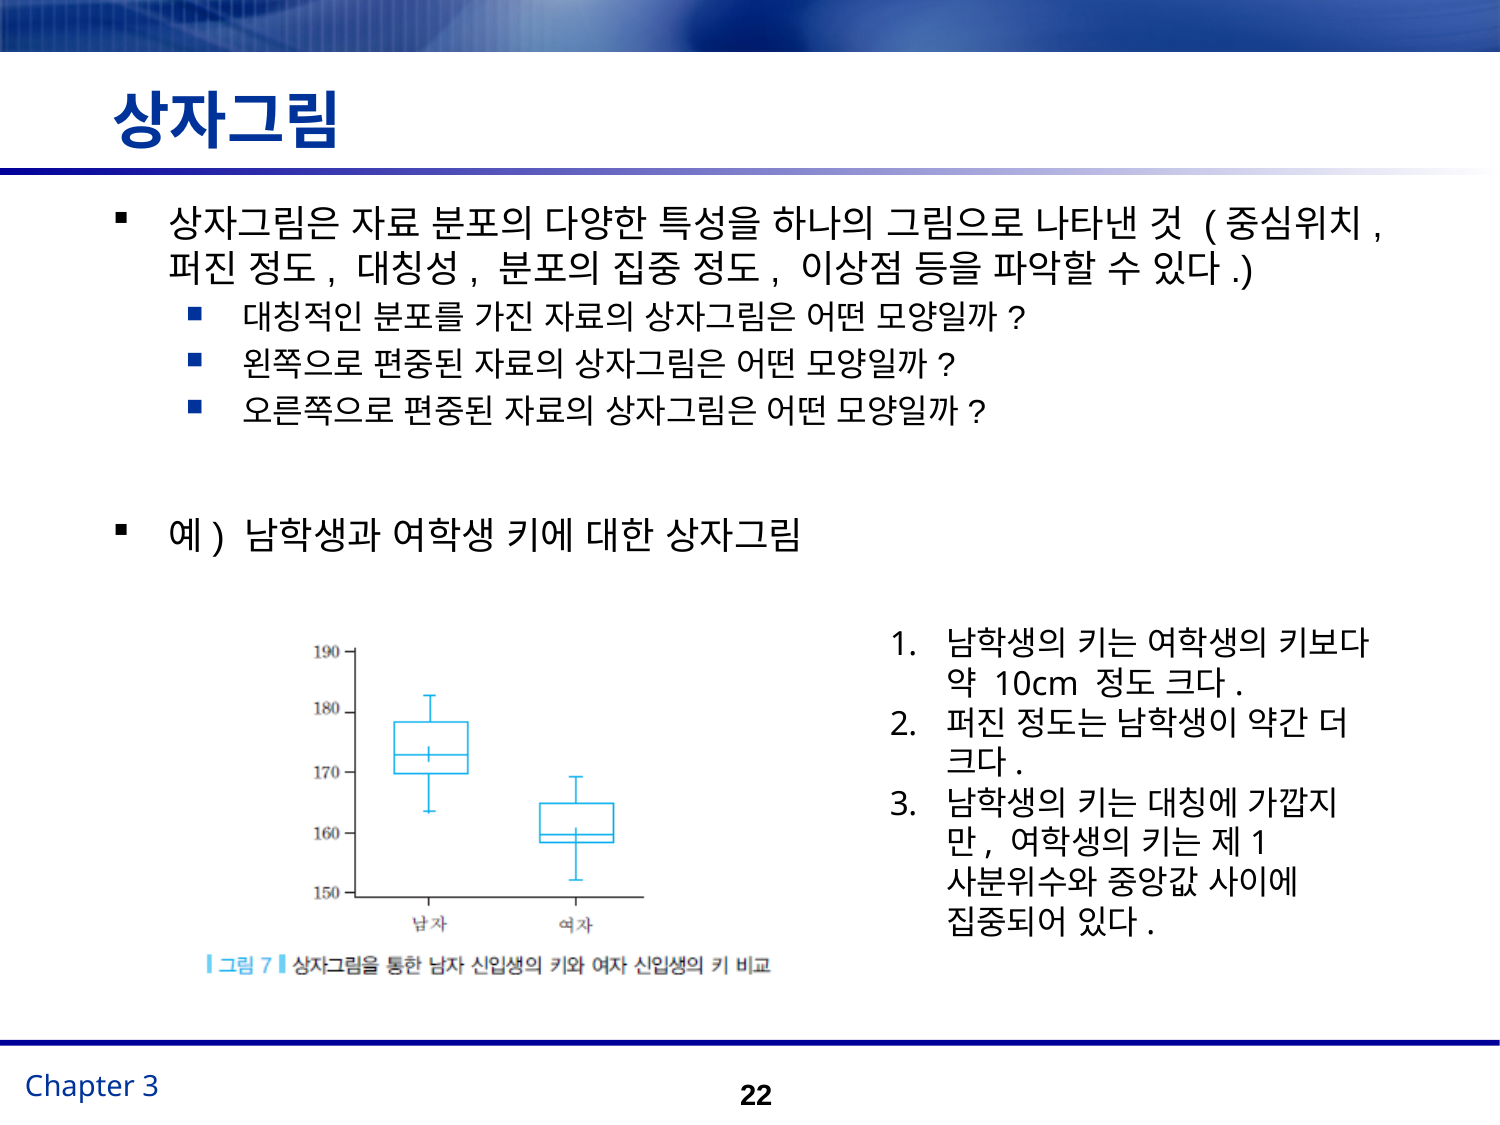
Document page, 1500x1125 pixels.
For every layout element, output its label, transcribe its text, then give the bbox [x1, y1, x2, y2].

title 상자그림 [112, 75, 1500, 188]
list 상자그림은 자료 분포의 다양한 특성을 하나의 그림으로 나타낸 것 (중심위치, 퍼진 정도, 대칭성, 분포의 집중 정도, 이상점 등을 파악할 수 있다.) 대칭적인 분포를 가진 자료의 상자그림은 어떤 모양일까? 왼쪽으로 편중된 자료의 상자그림은 어떤 모양일까? 오른쪽으로 편중된 자료의 상자그림은 어떤 모양일까? 예) 남학생과 여학생 키에 대한 상자그림 [112, 200, 1400, 1000]
slide_number 22 [699, 1062, 788, 1125]
picture [0, 0, 1500, 52]
picture [187, 612, 779, 990]
text_box 남학생의 키는 여학생의 키보다 약 10cm 정도 크다. 퍼진 정도는 남학생이 약간 더 크다. 남학생의 키는 대칭에 가깝지만, 여학생의 키는 제1 사분위수와 중앙값 사이에 집중되어 있다. [874, 614, 1397, 949]
